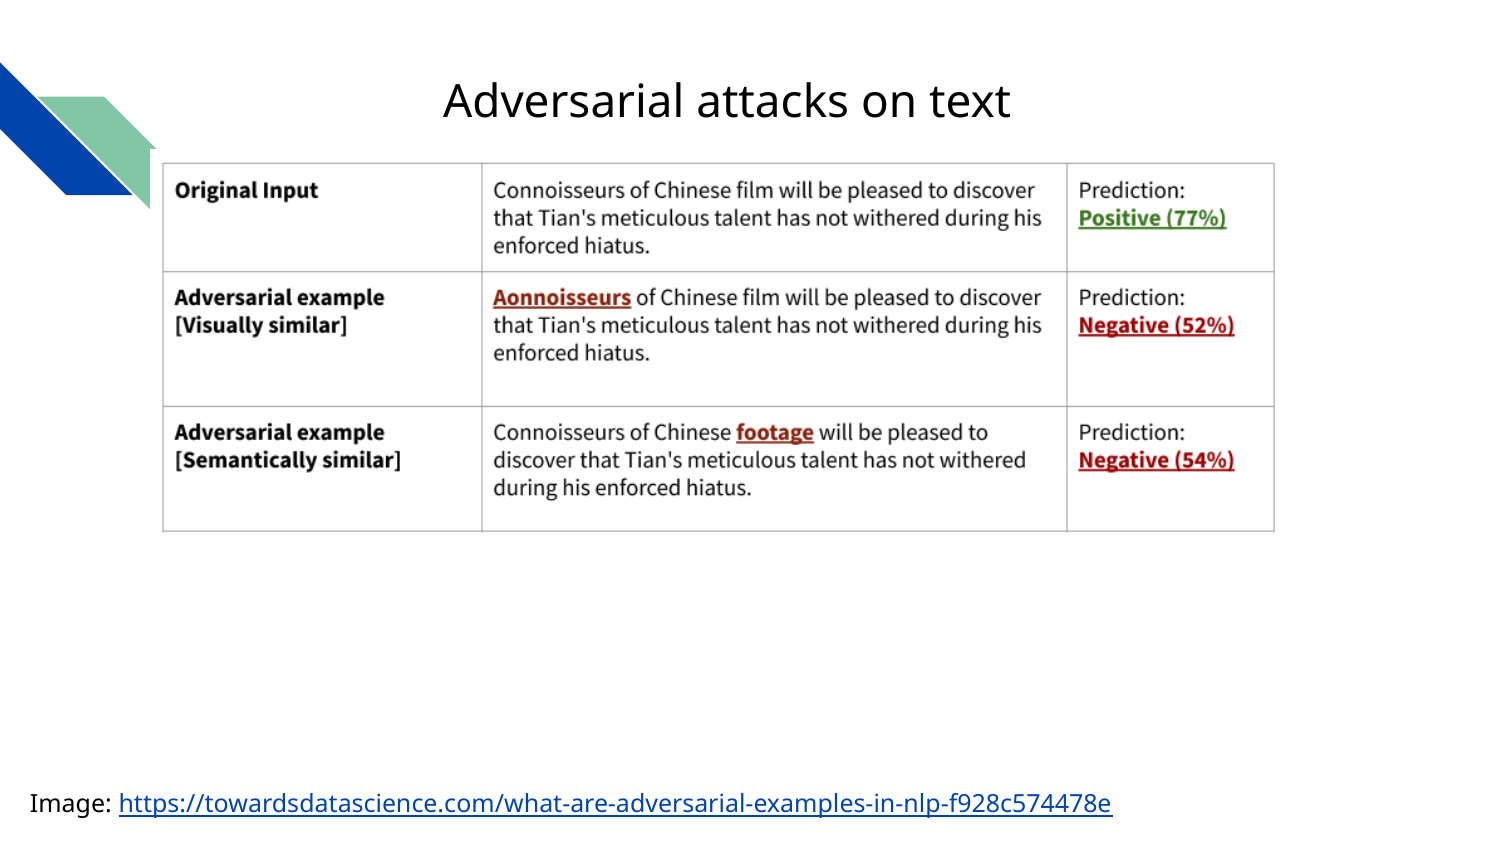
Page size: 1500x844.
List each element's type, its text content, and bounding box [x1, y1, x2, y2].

text_box Adversarial attacks on text [428, 56, 1251, 142]
text_box Image: https://towardsdatascience.com/what-are-adversarial-examples-in-nlp-f928c574478e [14, 772, 1295, 837]
picture [150, 149, 1296, 547]
